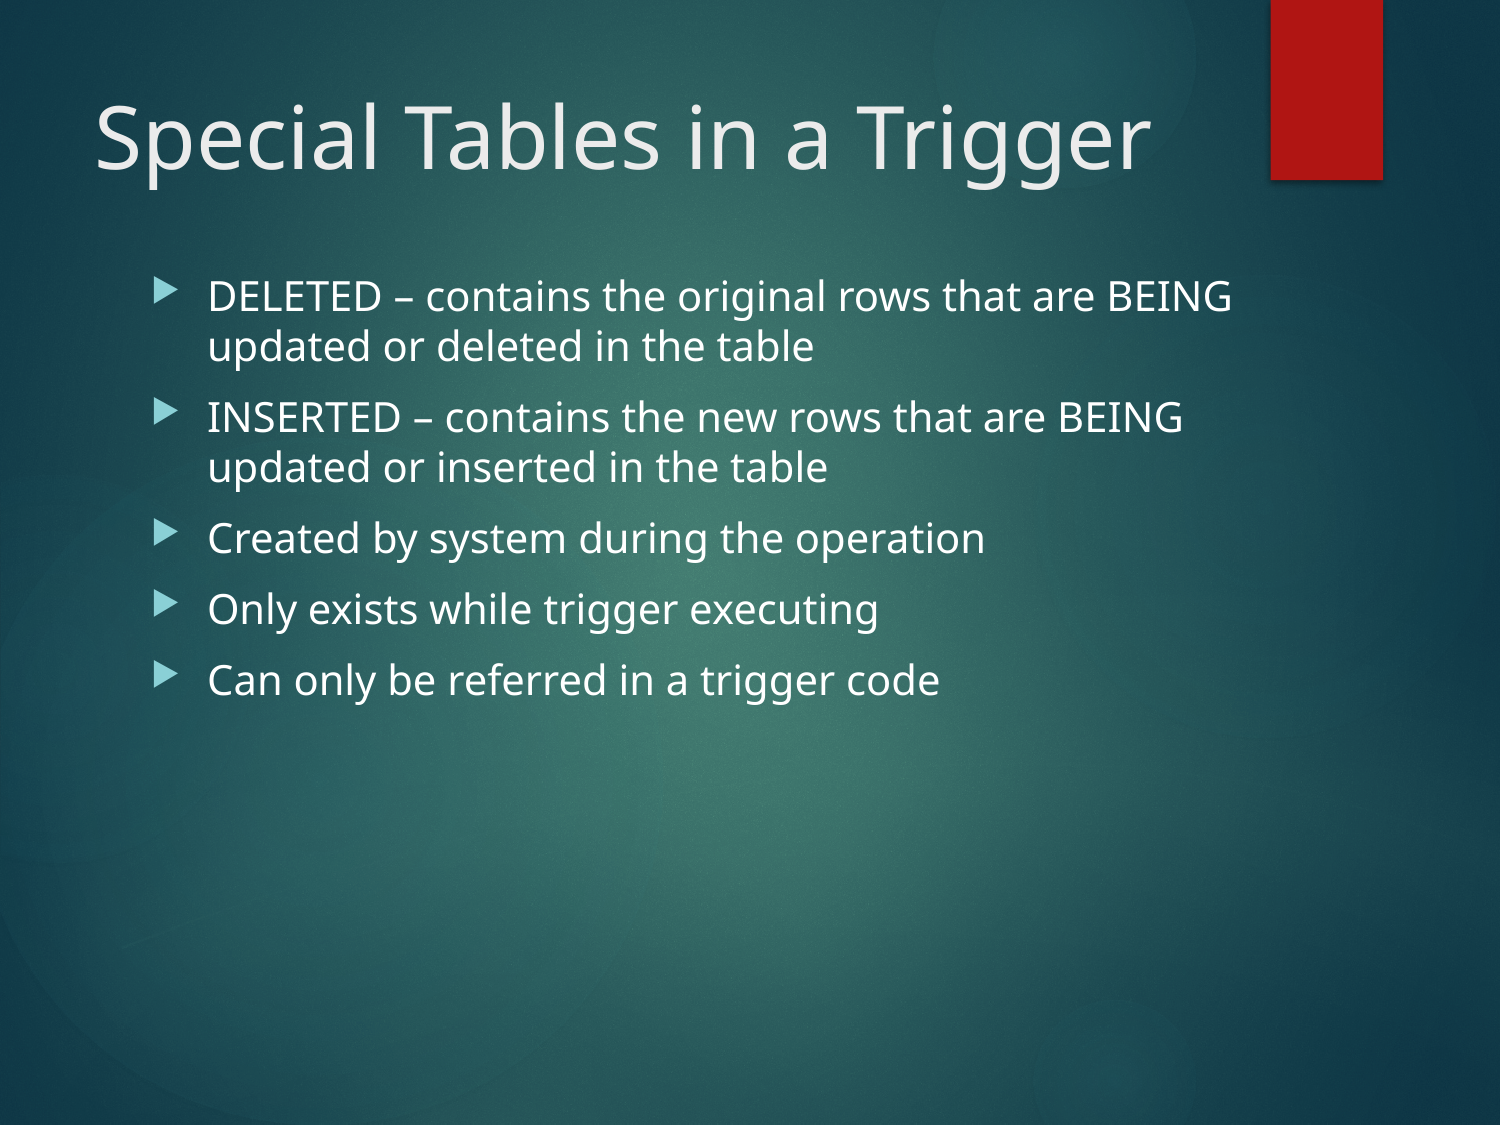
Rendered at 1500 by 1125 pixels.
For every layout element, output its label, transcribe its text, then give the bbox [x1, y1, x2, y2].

title Special Tables in a Trigger [79, 74, 1237, 304]
list DELETED – contains the original rows that are BEING updated or deleted in the table INSERTED – contains the new rows that are BEING updated or inserted in the table Created by system during the operation Only exists while trigger executing Can only be referred in a trigger code [135, 262, 1313, 1025]
